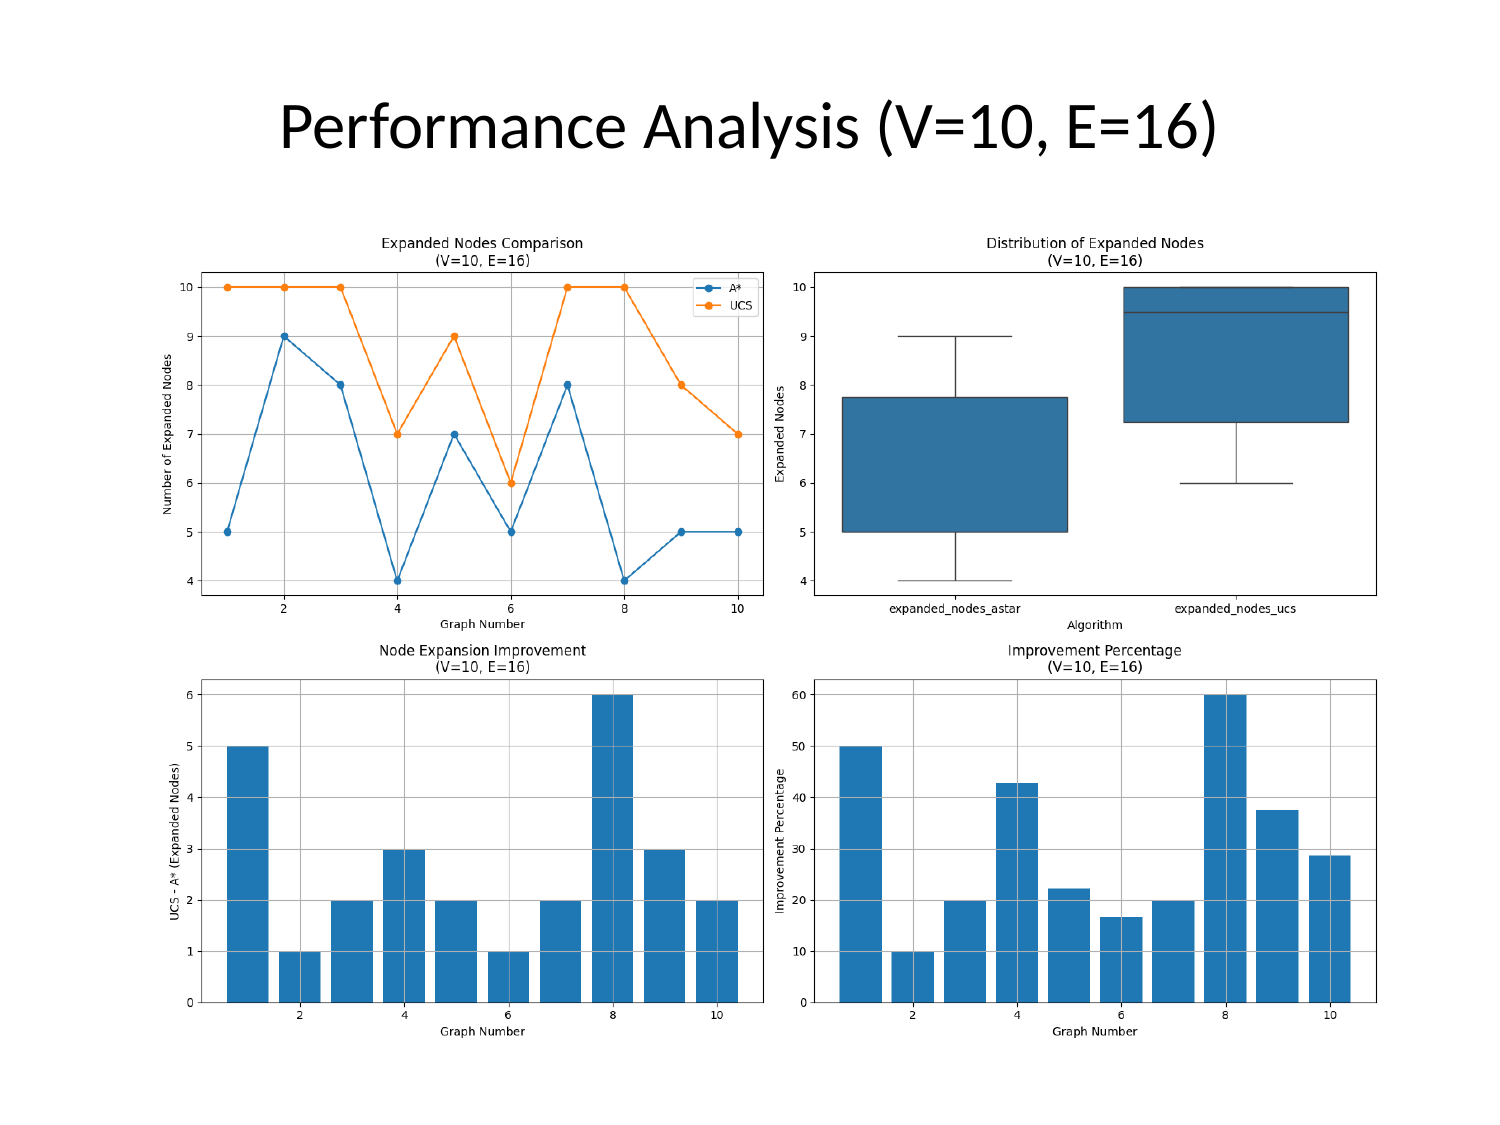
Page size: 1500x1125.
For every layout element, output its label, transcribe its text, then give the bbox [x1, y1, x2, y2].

text_box Performance Analysis (V=10, E=16) [264, 74, 1236, 170]
picture [149, 224, 1388, 1051]
